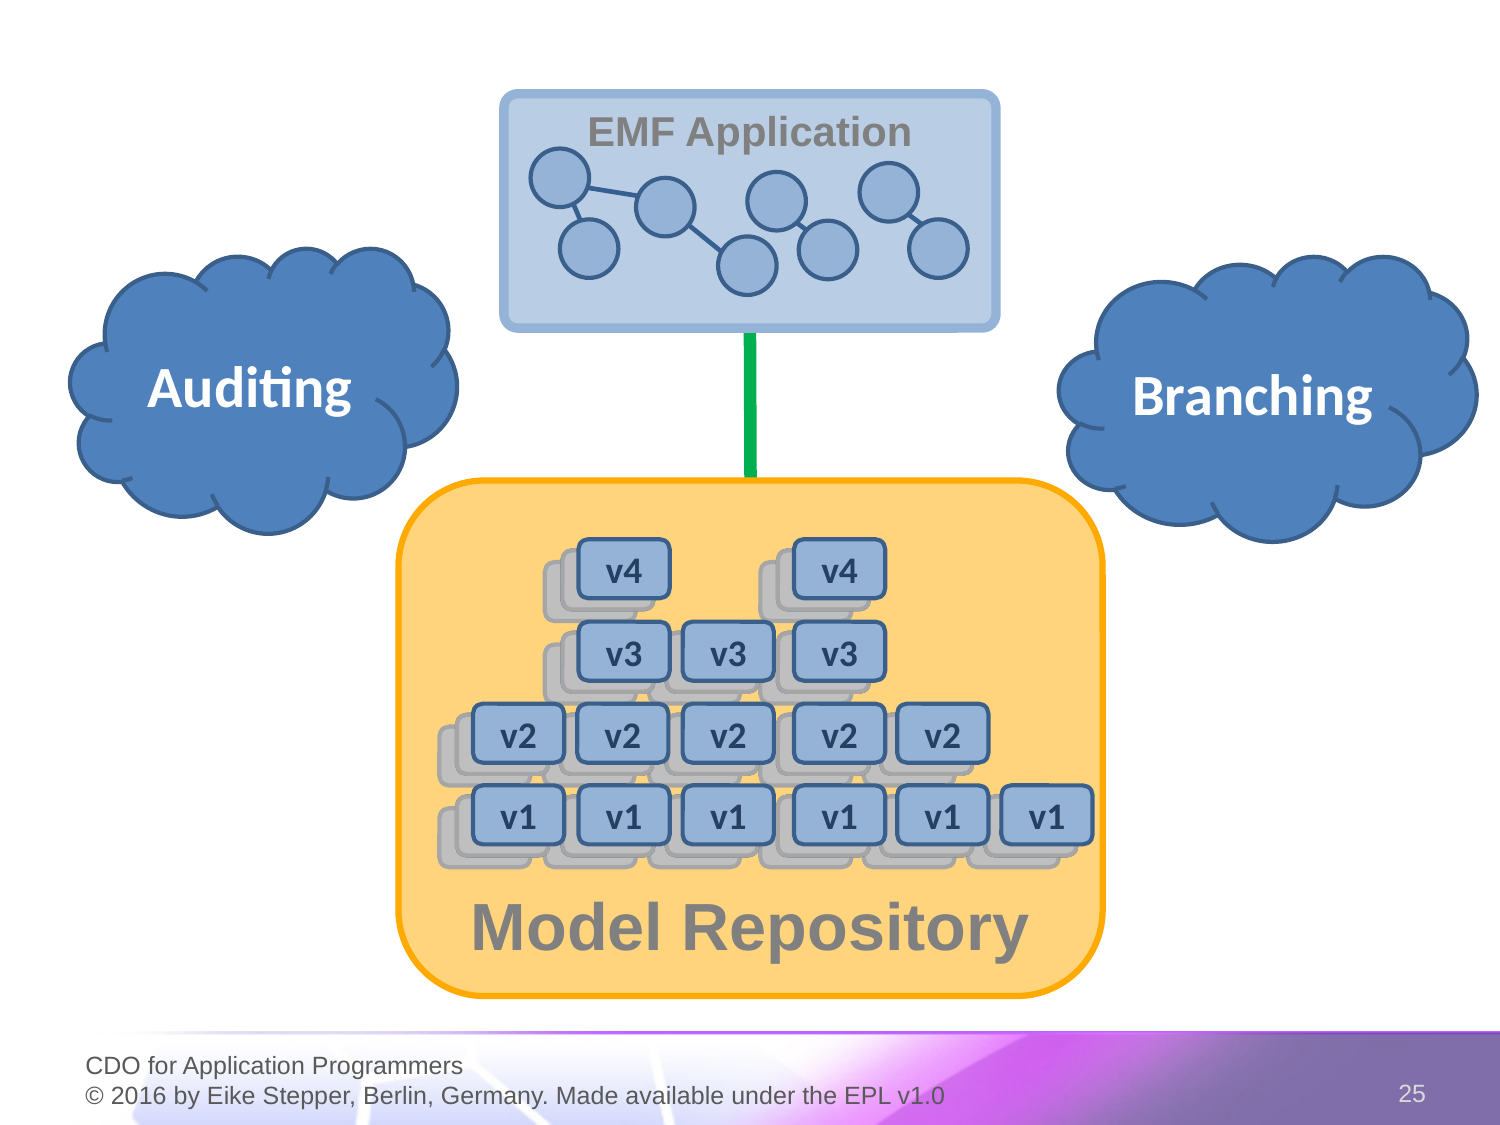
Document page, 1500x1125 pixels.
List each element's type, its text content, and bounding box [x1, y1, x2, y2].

text_box [907, 219, 970, 281]
text_box [633, 208, 658, 238]
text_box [439, 561, 1060, 868]
footer CDO for Application Programmers © 2016 by Eike Stepper, Berlin, Germany. Made available under the EPL v1.0 [70, 1049, 1325, 1110]
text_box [472, 538, 1093, 845]
text_box [745, 169, 809, 231]
text_box [721, 235, 779, 298]
slide_number 25 [1335, 1062, 1442, 1123]
text_box Branching [1056, 254, 1479, 545]
picture [0, 1031, 1500, 1125]
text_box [884, 196, 944, 241]
text_box [797, 219, 860, 282]
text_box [562, 183, 663, 200]
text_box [456, 550, 1077, 856]
text_box Model Repository [396, 478, 1105, 999]
text_box EMF Application [501, 91, 999, 331]
text_box [528, 146, 592, 200]
text_box [646, 175, 697, 203]
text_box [771, 204, 831, 249]
text_box Auditing [67, 246, 460, 536]
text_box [664, 205, 751, 276]
text_box [557, 241, 621, 281]
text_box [539, 200, 619, 234]
text_box [857, 160, 921, 223]
